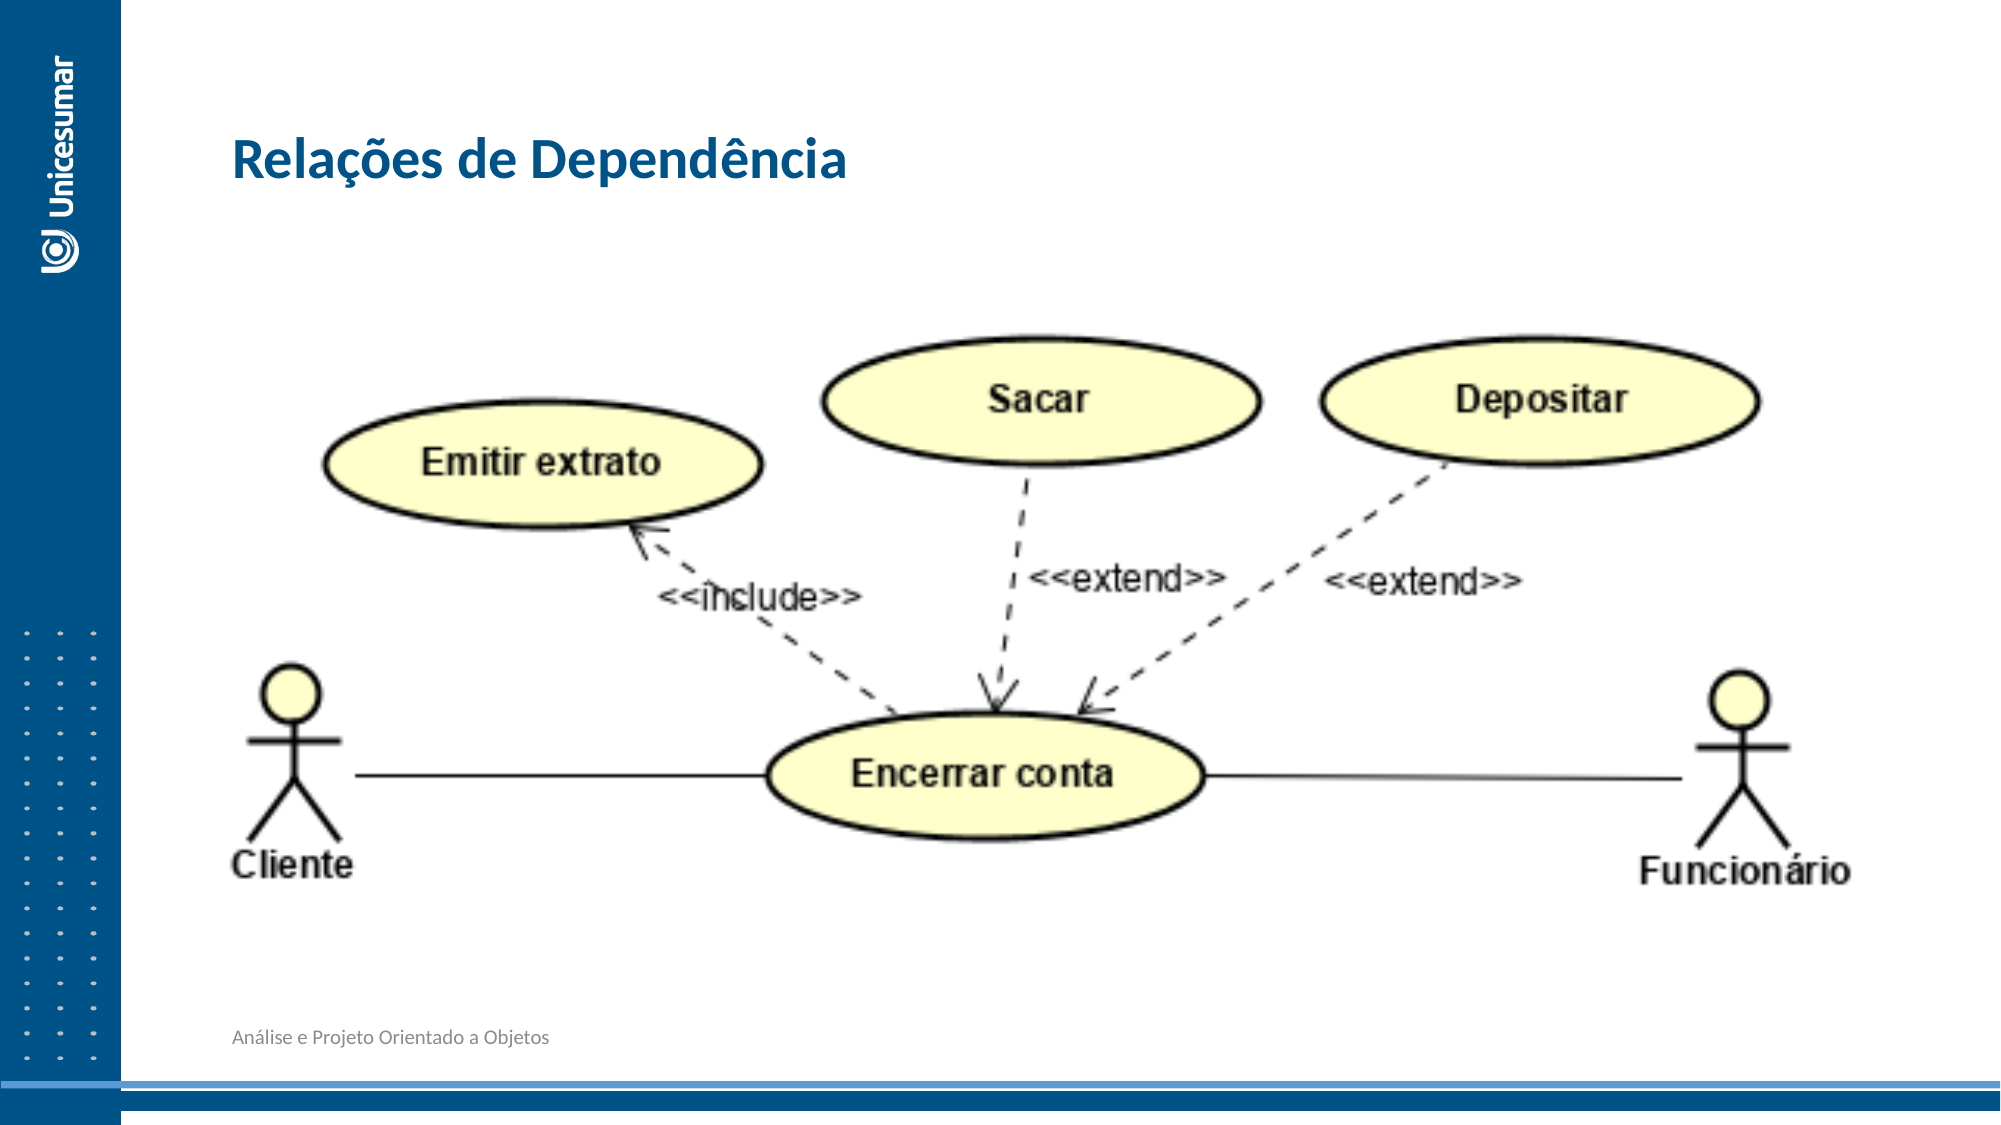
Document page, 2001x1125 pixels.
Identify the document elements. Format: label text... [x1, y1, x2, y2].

picture [215, 319, 1867, 898]
list Relações de Dependência [217, 81, 1945, 237]
picture [24, 631, 111, 1060]
picture [42, 56, 79, 273]
footer Análise e Projeto Orientado a Objetos [217, 1006, 1945, 1066]
